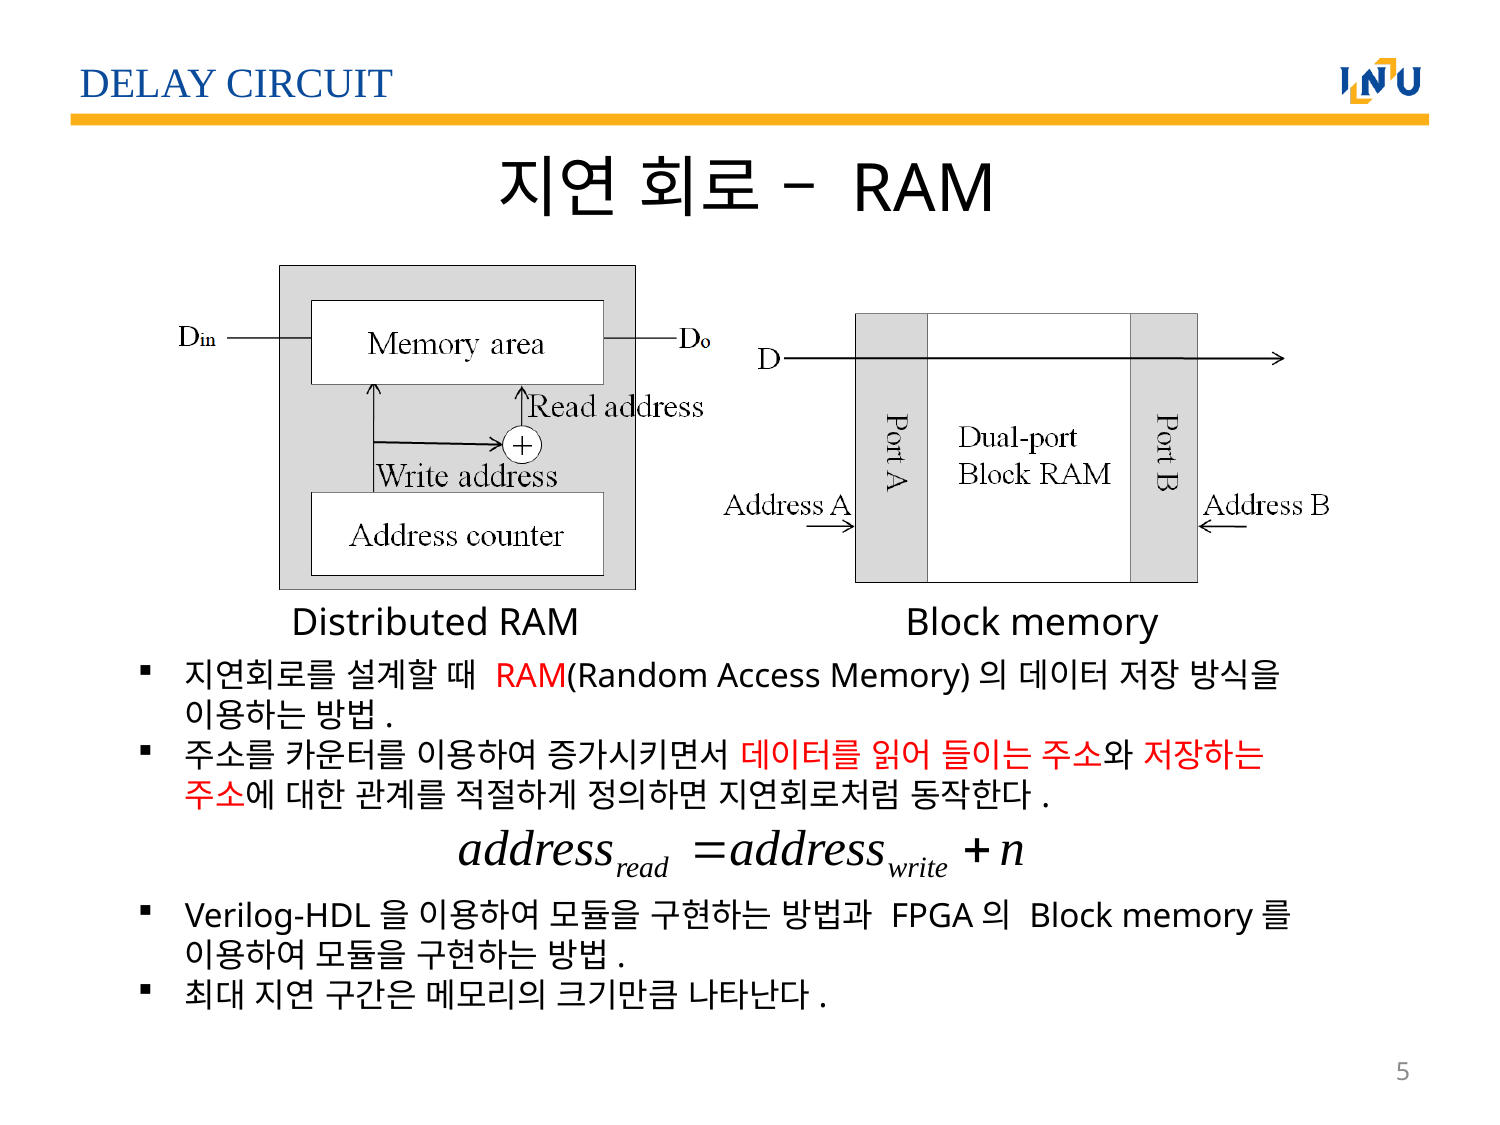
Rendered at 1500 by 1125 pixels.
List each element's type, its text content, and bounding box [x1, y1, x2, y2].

text_box Block memory [890, 601, 1278, 651]
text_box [449, 814, 1033, 891]
text_box 지연회로를 설계할 때 RAM(Random Access Memory)의 데이터 저장 방식을 이용하는 방법. 주소를 카운터를 이용하여 증가시키면서 데이터를 읽어 들이는 주소와 저장하는 주소에 대한 관계를 적절하게 정의하면 지연회로처럼 동작한다. Verilog-HDL을 이용하여 모듈을 구현하는 방법과 FPGA의 Block memory를 이용하여 모듈을 구현하는 방법. 최대 지연 구간은 메모리의 크기만큼 나타난다. [123, 647, 1377, 1062]
text_box Distributed RAM [276, 607, 664, 651]
slide_number 5 [1074, 1042, 1425, 1103]
picture [175, 245, 1338, 600]
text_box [64, 47, 1430, 126]
title 지연 회로 – RAM [72, 134, 1423, 244]
